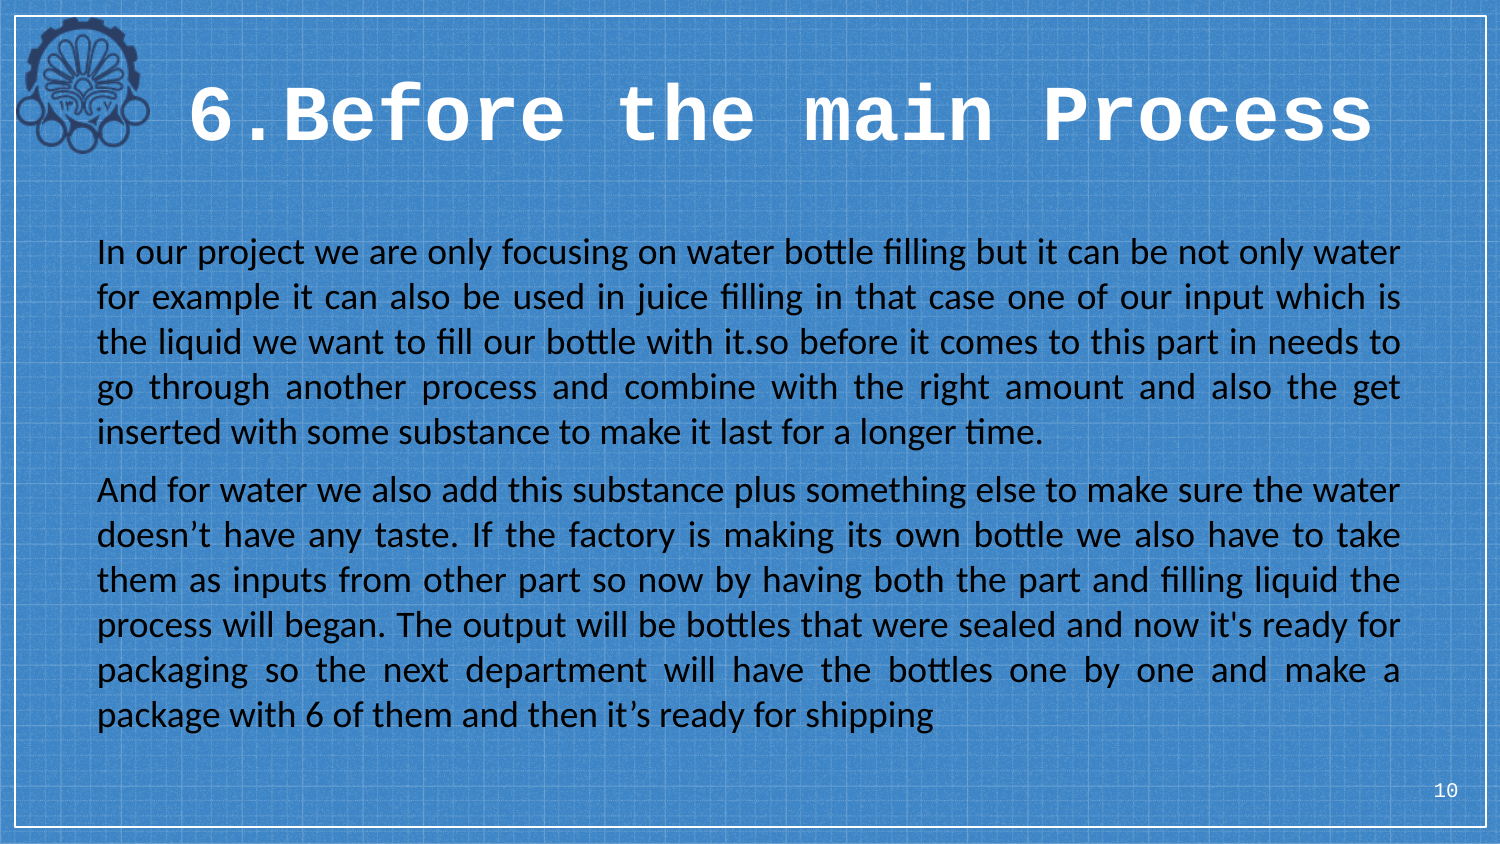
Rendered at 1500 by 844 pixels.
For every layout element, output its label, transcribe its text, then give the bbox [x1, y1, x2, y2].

slide_number ‹#› [1398, 761, 1474, 810]
picture [0, 0, 1500, 844]
title 6.Before the main Process [172, 45, 1417, 149]
list In our project we are only focusing on water bottle filling but it can be not only water for example it can also be used in juice filling in that case one of our input which is the liquid we want to fill our bottle with it.so before it comes to this part in needs to go through another process and combine with the right amount and also the get inserted with some substance to make it last for a longer time. And for water we also add this substance plus something else to make sure the water doesn’t have any taste. If the factory is making its own bottle we also have to take them as inputs from other part so now by having both the part and filling liquid the process will began. The output will be bottles that were sealed and now it's ready for packaging so the next department will have the bottles one by one and make a package with 6 of them and then it’s ready for shipping [81, 212, 1418, 762]
